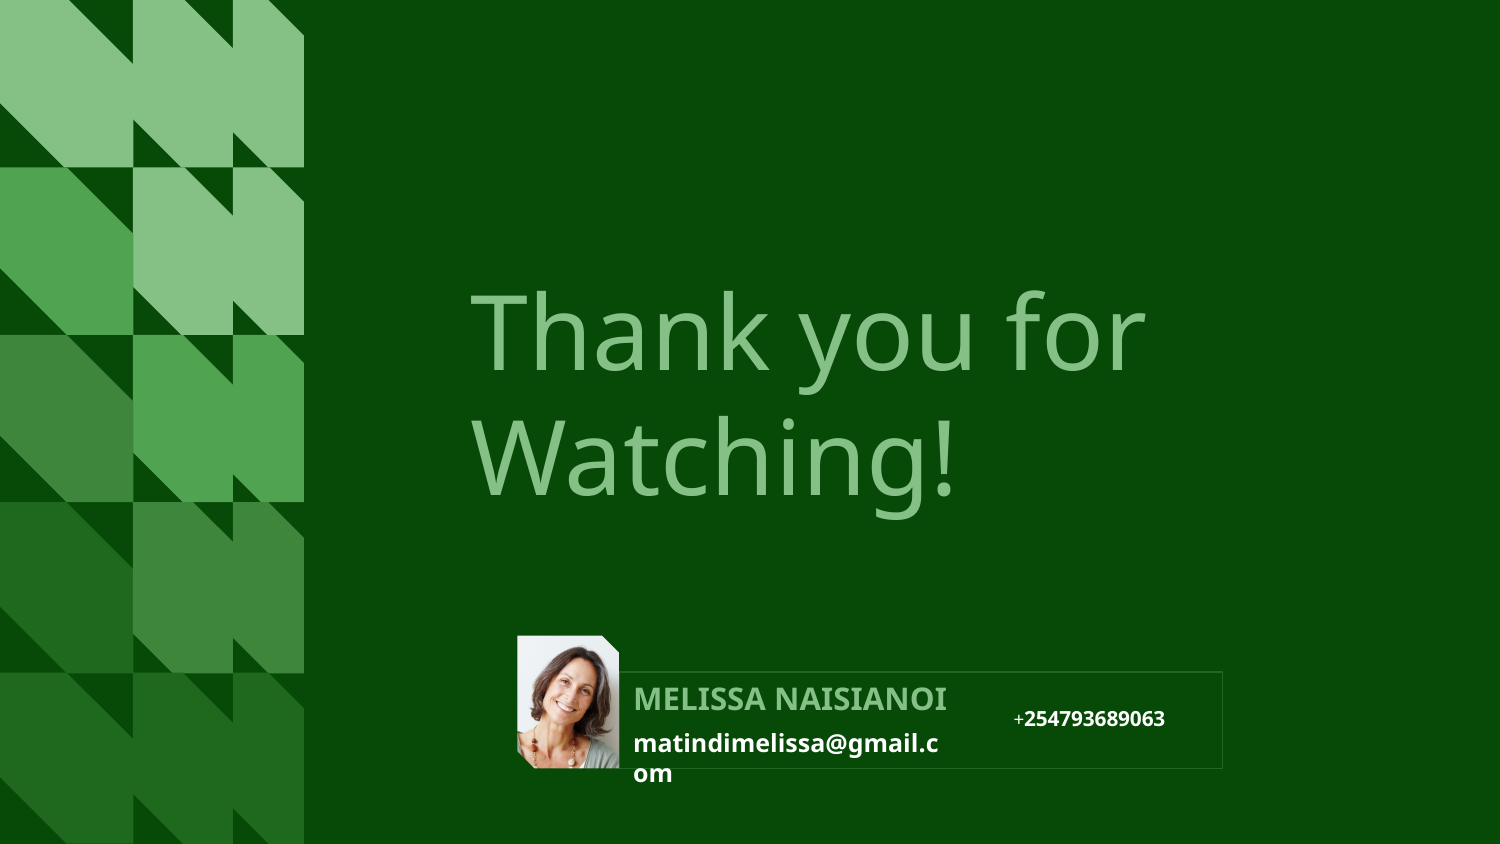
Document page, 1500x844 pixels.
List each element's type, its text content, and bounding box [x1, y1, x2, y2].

picture [517, 635, 620, 769]
subtitle MELISSA NAISIANOI [633, 687, 1064, 717]
subtitle matindimelissa@gmail.com [633, 727, 950, 757]
text_box [623, 671, 1223, 769]
title Thank you for Watching! [470, 156, 1463, 517]
subtitle +254793689063 [1013, 705, 1188, 735]
